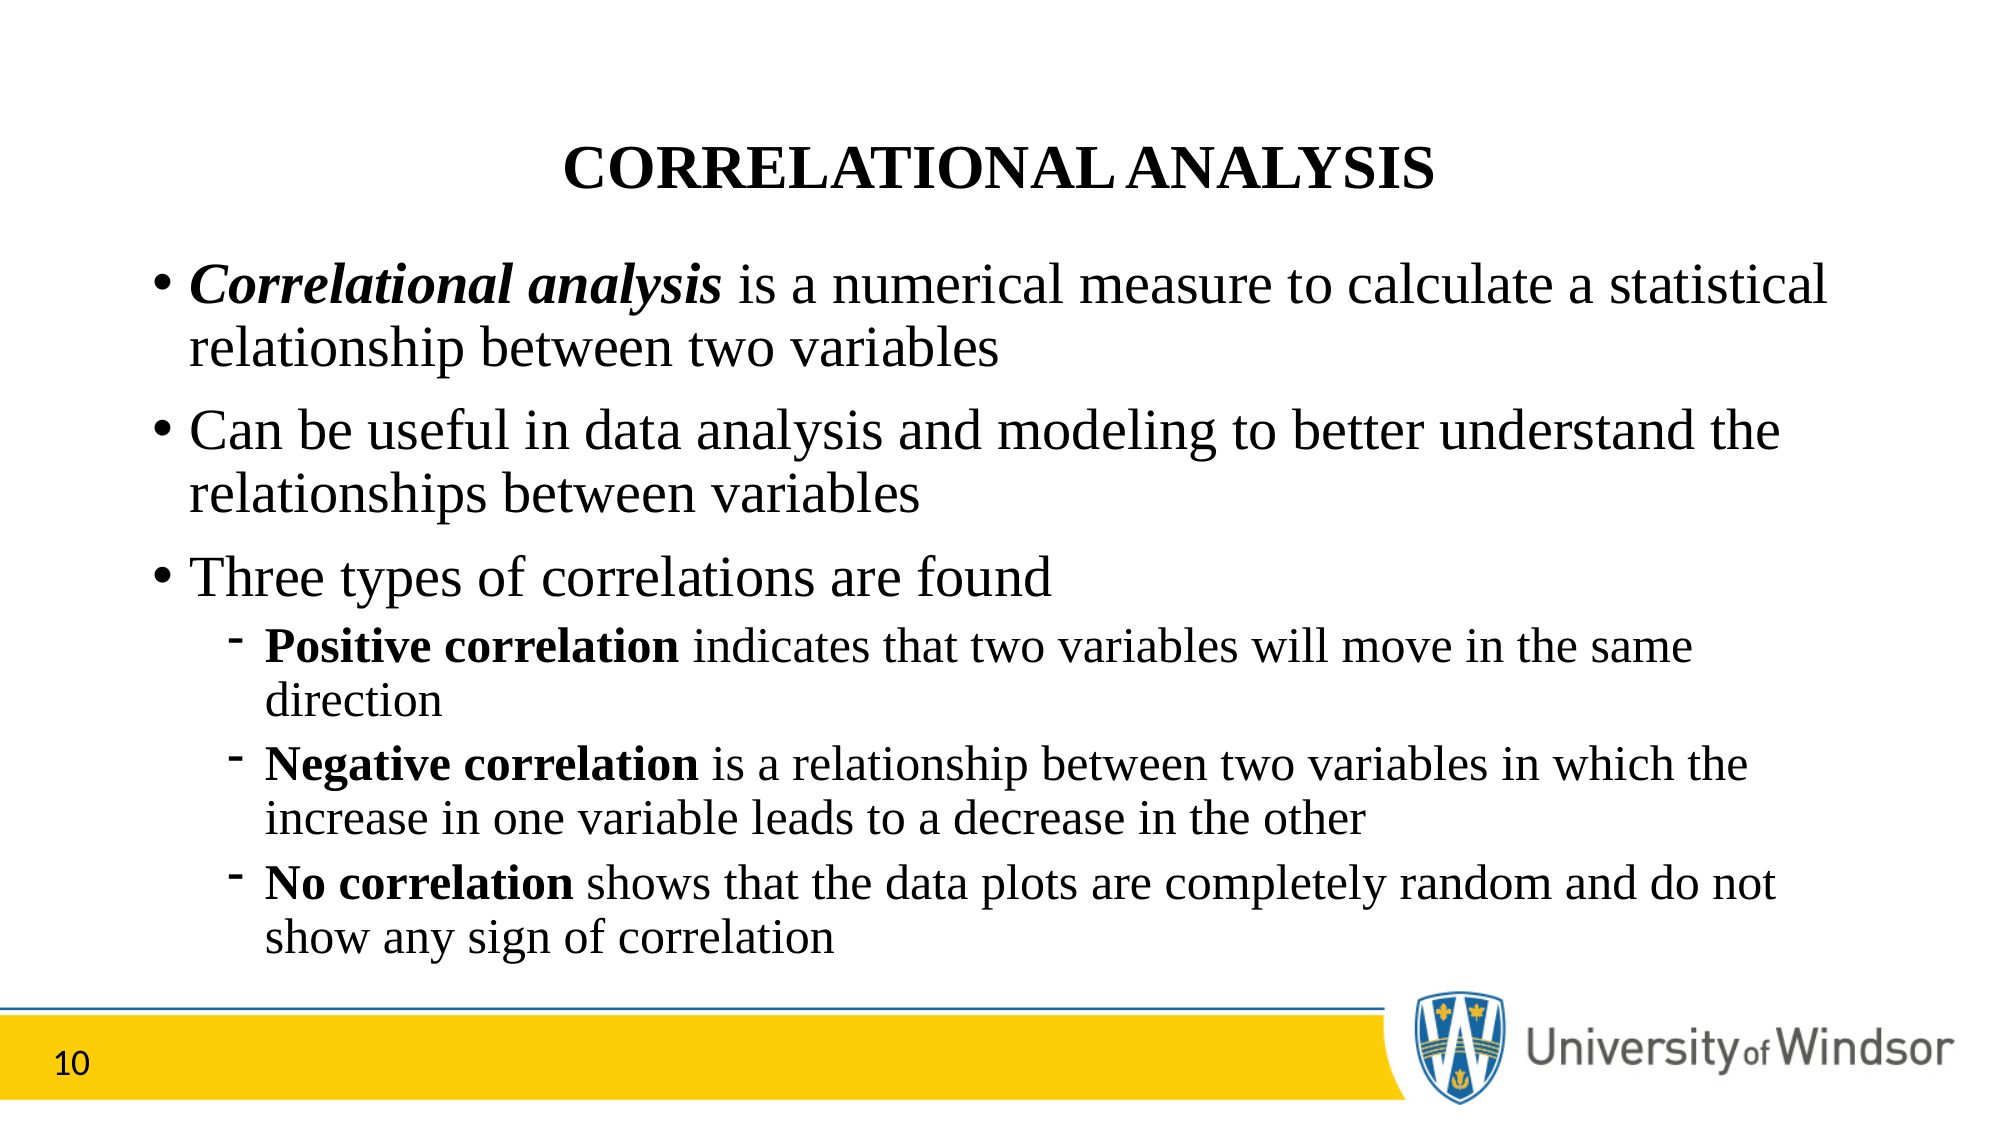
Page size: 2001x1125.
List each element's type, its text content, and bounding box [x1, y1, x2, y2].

title CORRELATIONAL ANALYSIS [137, 59, 1863, 245]
picture [0, 974, 2000, 1125]
text_box 10 [37, 1030, 138, 1091]
list Correlational analysis is a numerical measure to calculate a statistical relationship between two variables Can be useful in data analysis and modeling to better understand the relationships between variables Three types of correlations are found Positive correlation indicates that two variables will move in the same direction Negative correlation is a relationship between two variables in which the increase in one variable leads to a decrease in the other No correlation shows that the data plots are completely random and do not show any sign of correlation [137, 245, 1863, 986]
